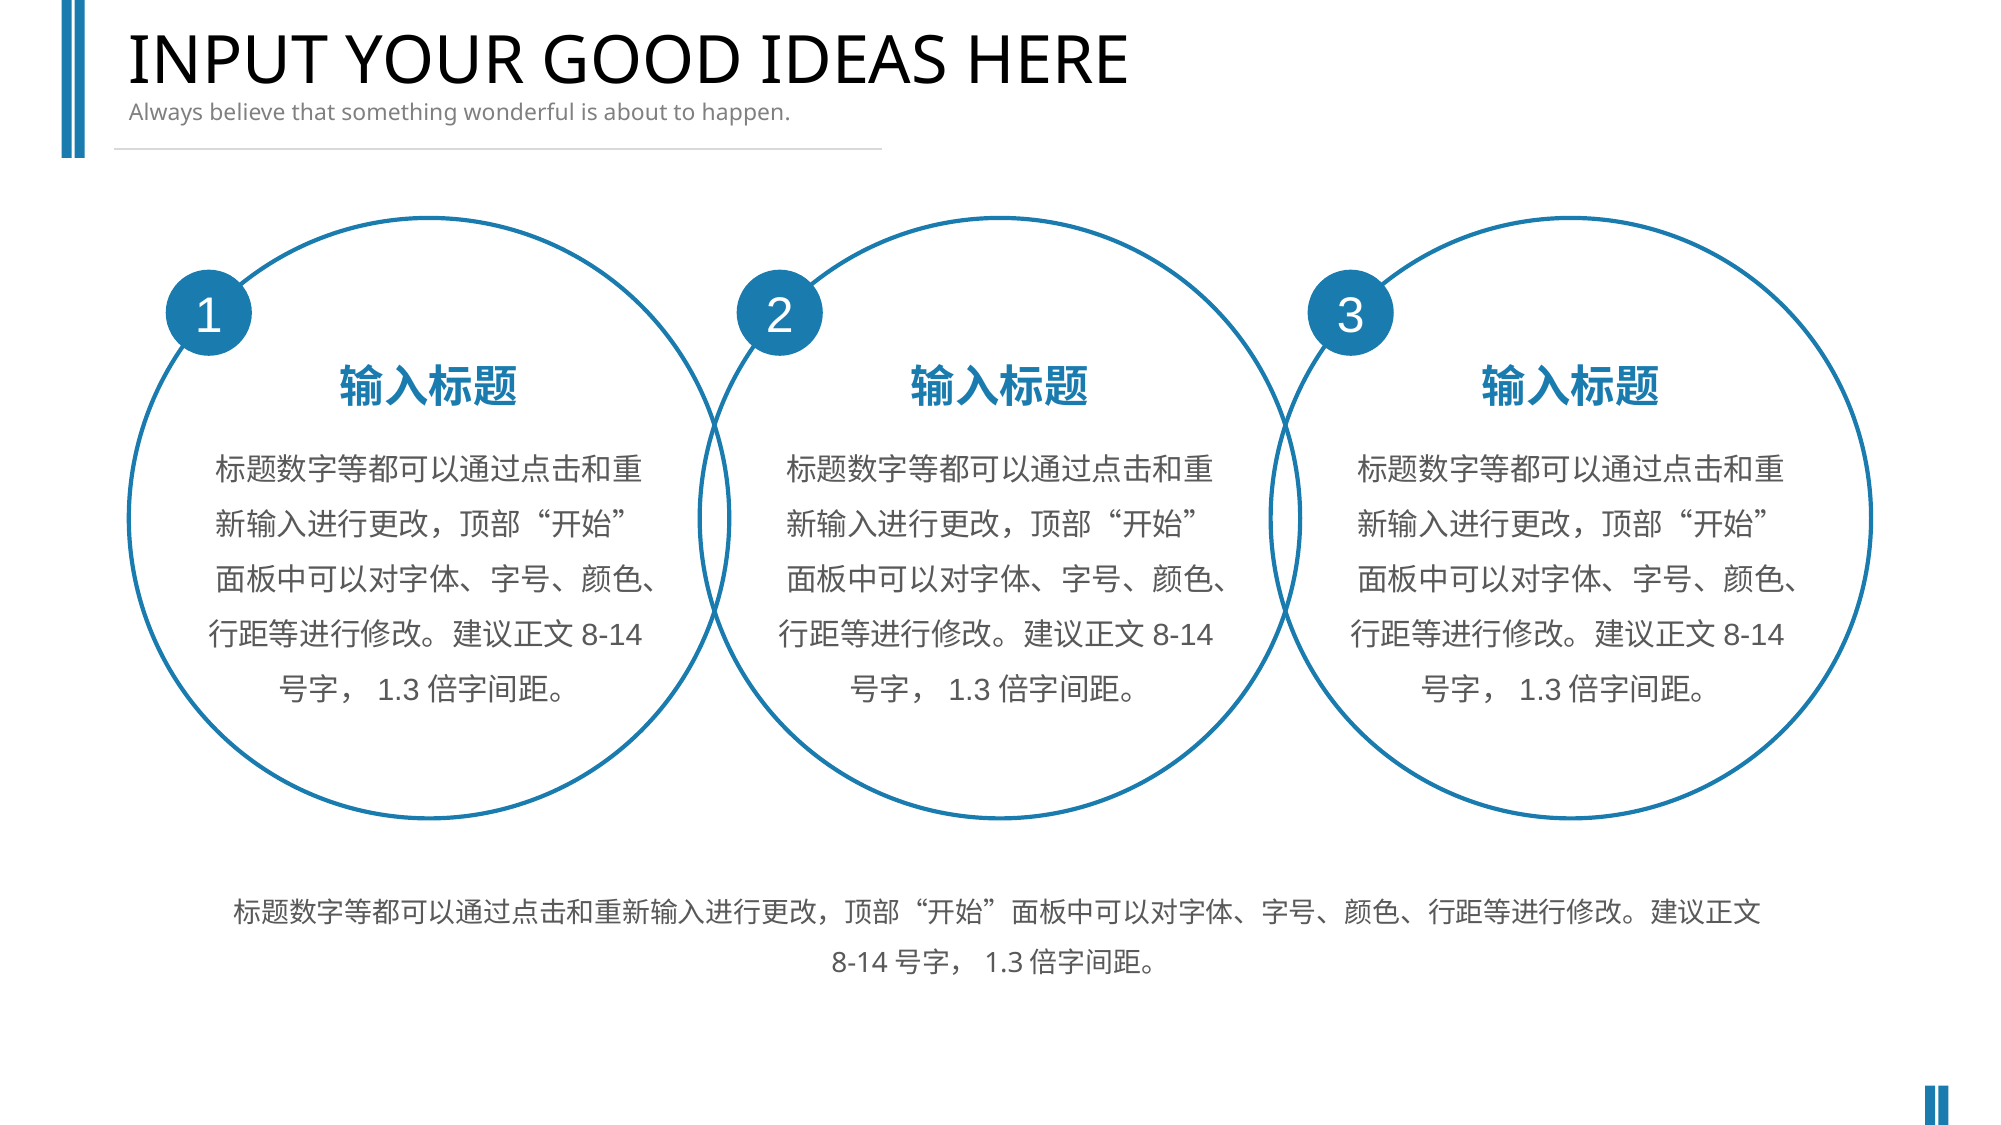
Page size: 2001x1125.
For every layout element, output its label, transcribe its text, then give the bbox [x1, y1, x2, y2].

text_box 2 [734, 267, 825, 358]
text_box [198, 714, 660, 821]
text_box 标题数字等都可以通过点击和重新输入进行更改，顶部“开始”面板中可以对字体、字号、颜色、行距等进行修改。建议正文8-14号字，1.3倍字间距。 [192, 424, 666, 714]
text_box [769, 714, 1231, 821]
text_box 1 [163, 267, 254, 358]
text_box 输入标题 [1466, 350, 1675, 419]
text_box [126, 215, 732, 706]
text_box 输入标题 [896, 350, 1104, 419]
text_box [1268, 215, 1874, 707]
text_box 3 [1305, 267, 1396, 358]
list INPUT YOUR GOOD IDEAS HERE [114, 9, 1415, 106]
text_box 标题数字等都可以通过点击和重新输入进行更改，顶部“开始”面板中可以对字体、字号、颜色、行距等进行修改。建议正文8-14号字，1.3倍字间距。 [1334, 424, 1808, 714]
text_box 标题数字等都可以通过点击和重新输入进行更改，顶部“开始”面板中可以对字体、字号、颜色、行距等进行修改。建议正文8-14号字，1.3倍字间距。 [763, 424, 1237, 714]
list Always believe that something wonderful is about to happen. [114, 106, 1173, 134]
text_box [715, 215, 1285, 706]
text_box 标题数字等都可以通过点击和重新输入进行更改，顶部“开始”面板中可以对字体、字号、颜色、行距等进行修改。建议正文8-14号字，1.3倍字间距。 [215, 870, 1785, 986]
text_box [1340, 714, 1802, 821]
text_box 输入标题 [325, 350, 533, 419]
